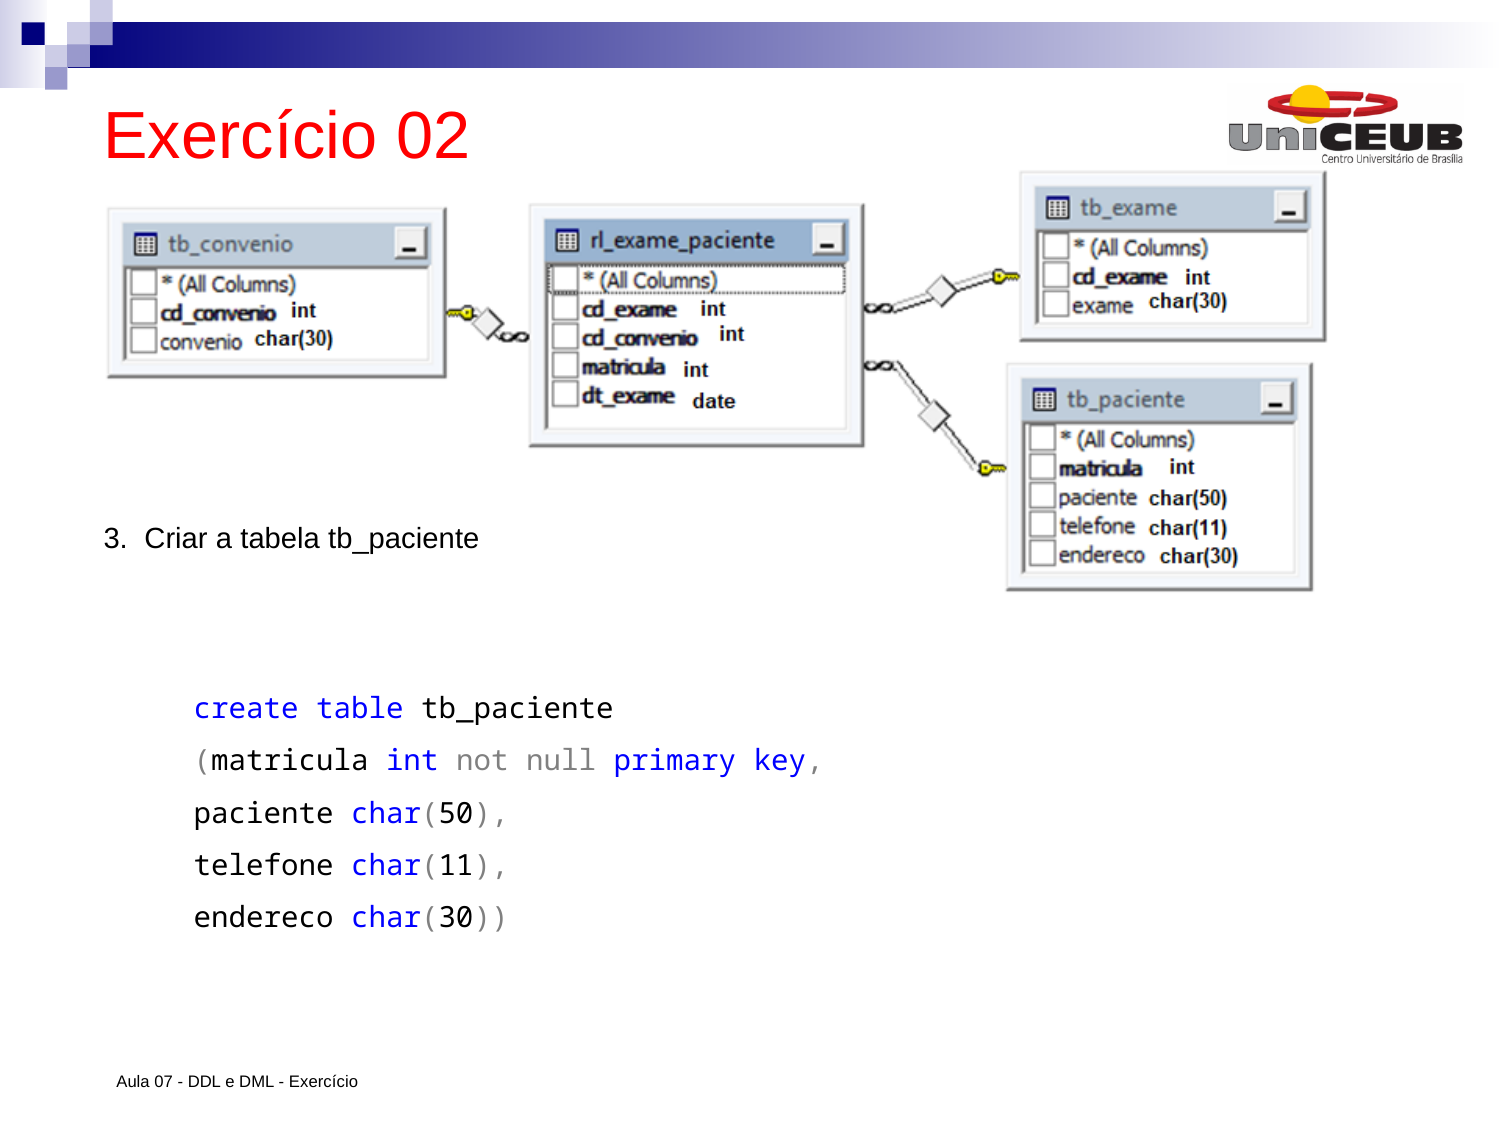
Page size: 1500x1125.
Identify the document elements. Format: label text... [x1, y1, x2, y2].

text_box create table tb_paciente (matricula int not null primary key, paciente char(50), telefone char(11), endereco char(30)) [178, 664, 929, 942]
footer Aula 07 - DDL e DML - Exercício [0, 1023, 475, 1099]
picture [96, 83, 1464, 601]
title Exercício 02 [88, 83, 1164, 180]
